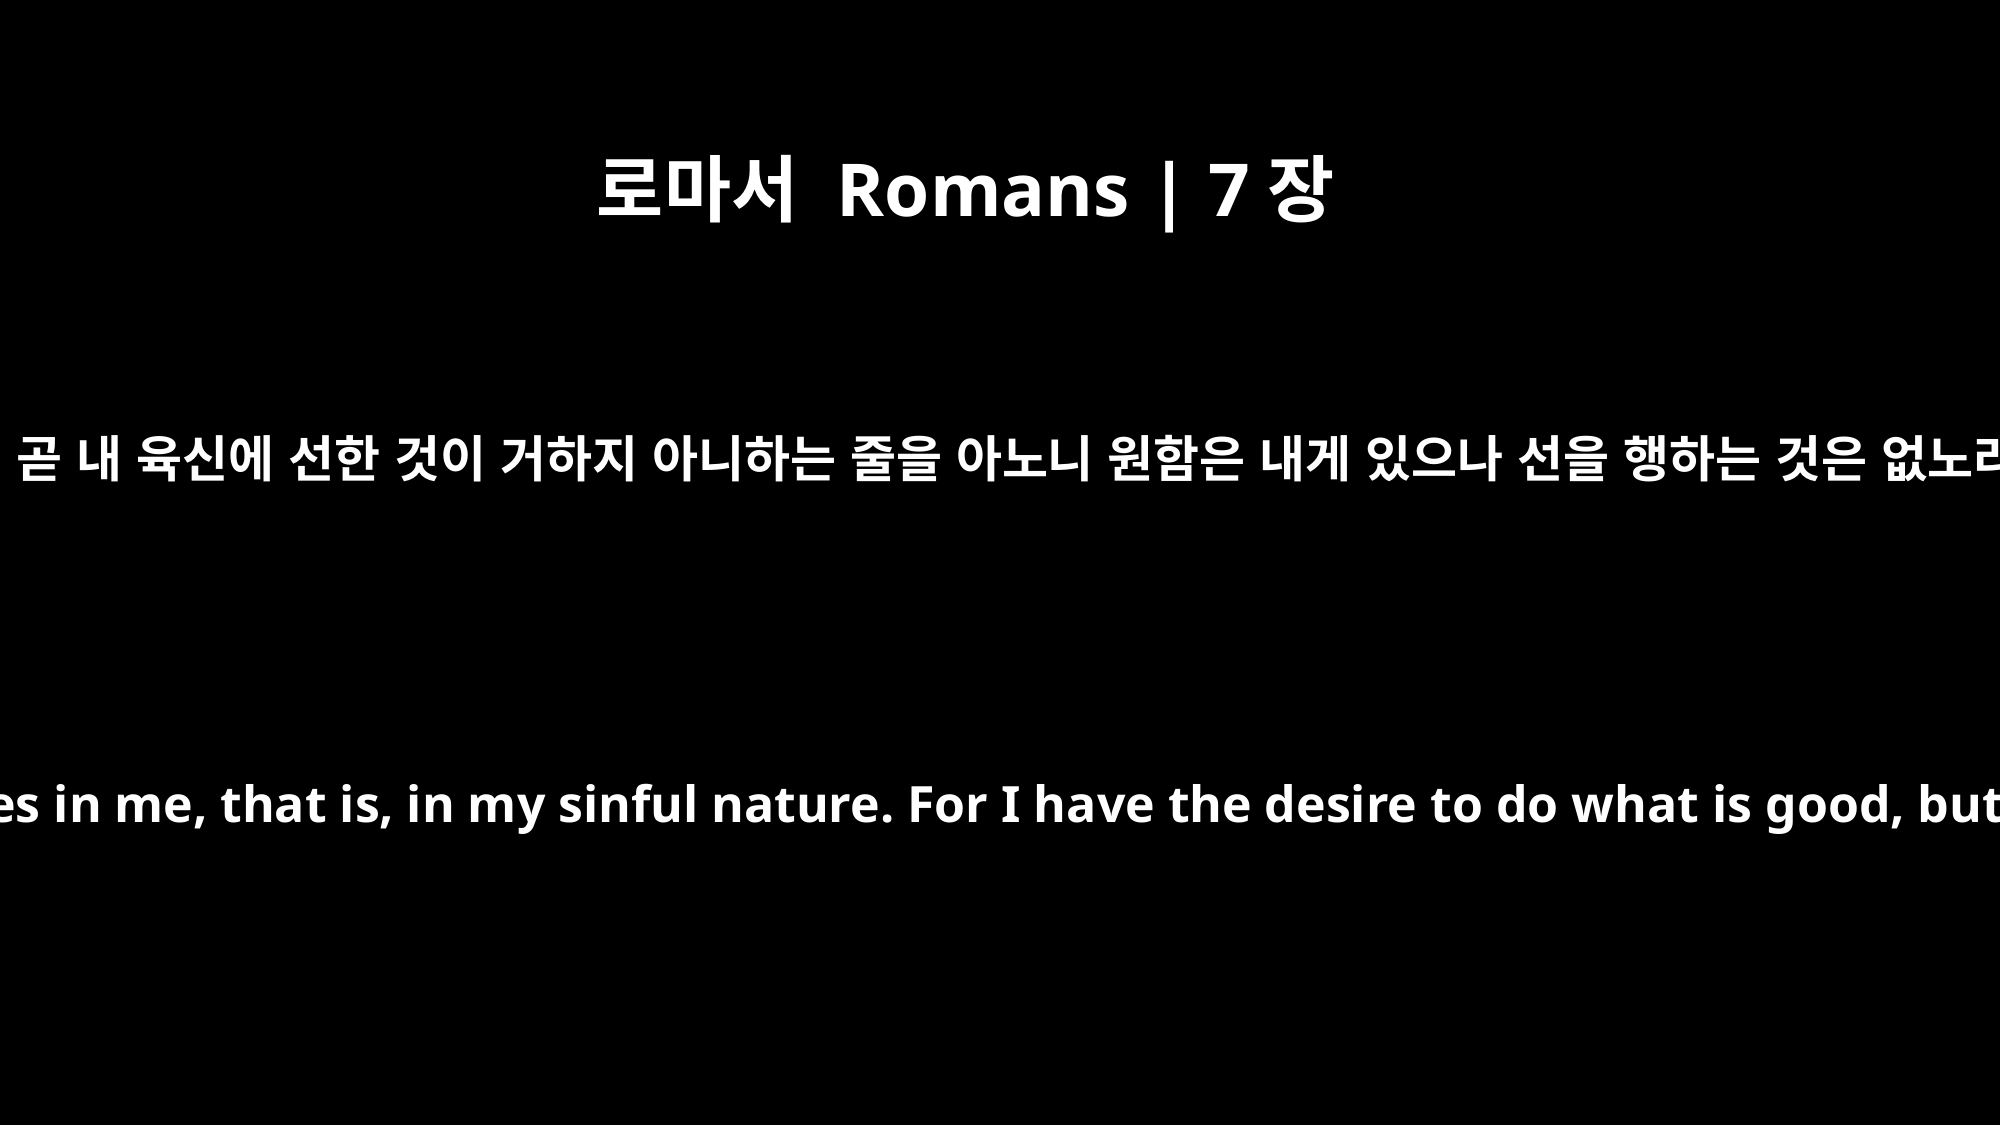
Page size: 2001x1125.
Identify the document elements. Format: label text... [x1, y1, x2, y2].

text_box 18 내 속 곧 내 육신에 선한 것이 거하지 아니하는 줄을 아노니 원함은 내게 있으나 선을 행하는 것은 없노라 [0, 359, 2000, 495]
text_box 로마서 Romans | 7장 [582, 136, 1350, 239]
text_box I know that nothing good lives in me, that is, in my sinful nature. For I have the desire to do what is good, but I cannot carry it out. [0, 764, 2000, 840]
